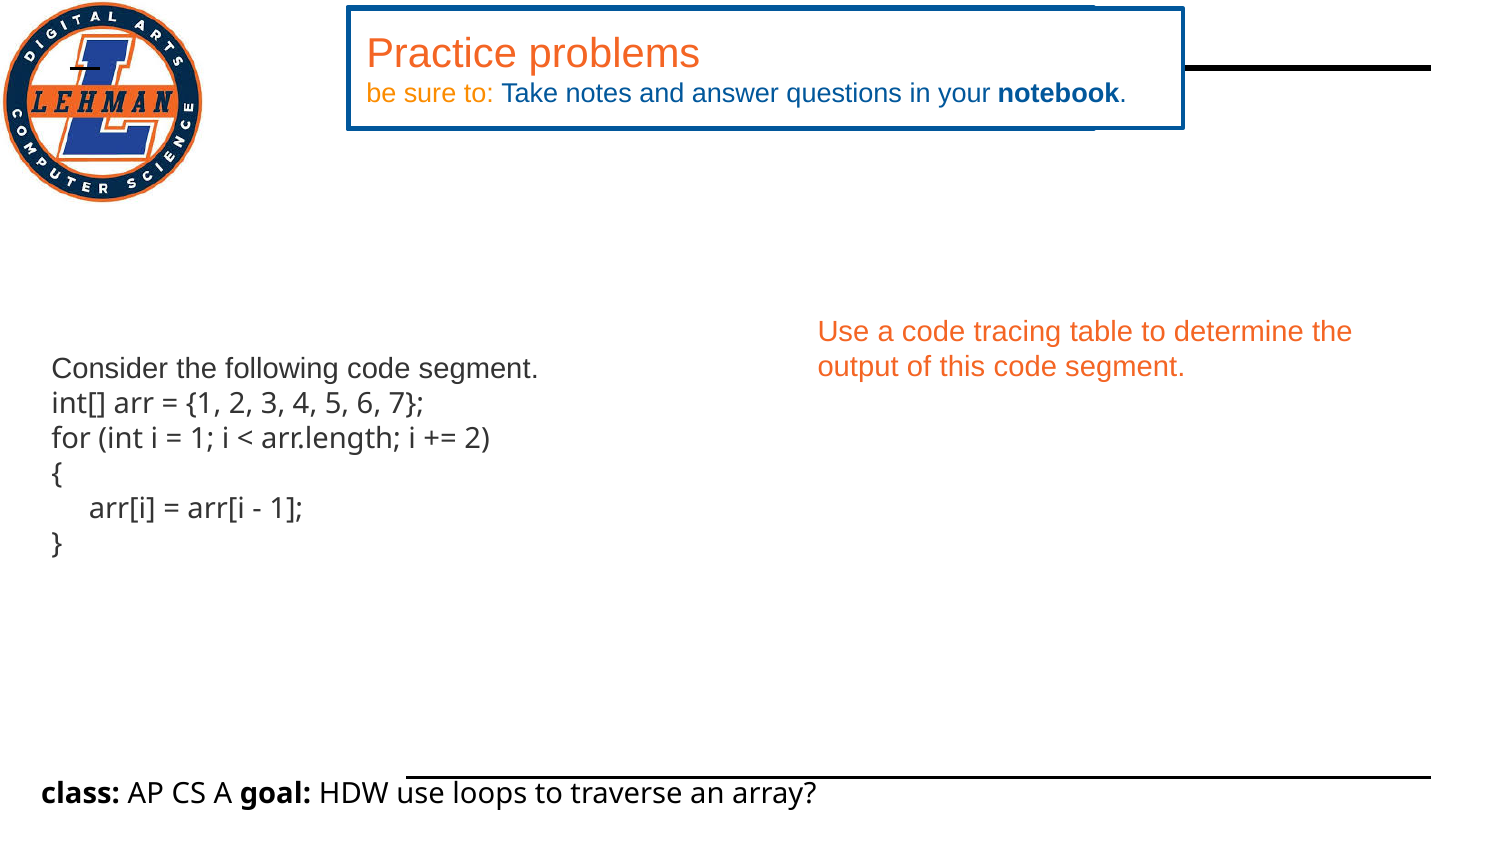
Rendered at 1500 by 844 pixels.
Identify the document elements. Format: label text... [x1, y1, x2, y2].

text_box Use a code tracing table to determine the output of this code segment. [817, 312, 1400, 383]
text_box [347, 6, 1184, 130]
list Consider the following code segment. int[] arr = {1, 2, 3, 4, 5, 6, 7}; for (int i = 1; i < arr.length; i += 2) { arr[i] = arr[i - 1]; } [35, 232, 806, 726]
picture [0, 0, 204, 204]
